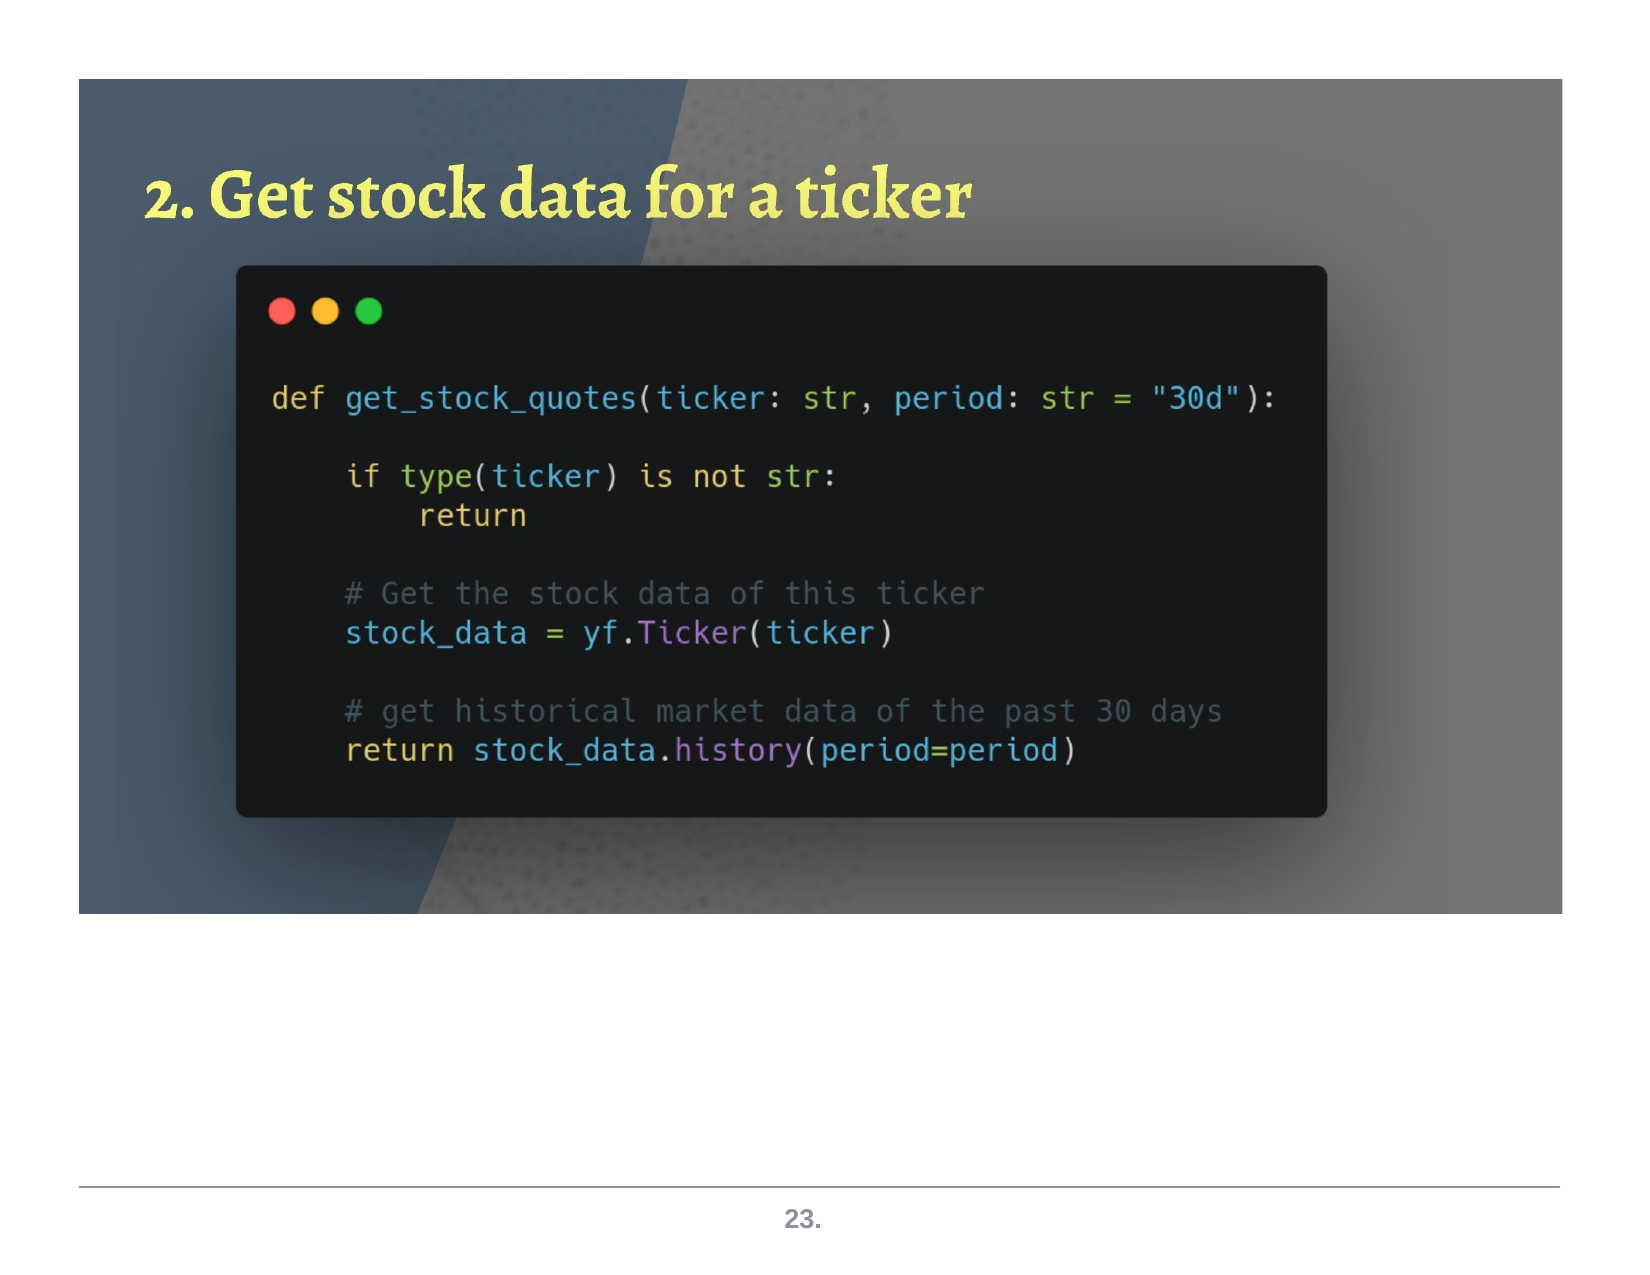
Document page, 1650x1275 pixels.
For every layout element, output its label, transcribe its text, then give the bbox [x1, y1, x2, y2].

text_box [79, 79, 1563, 914]
slide_number 10. [778, 1201, 825, 1275]
